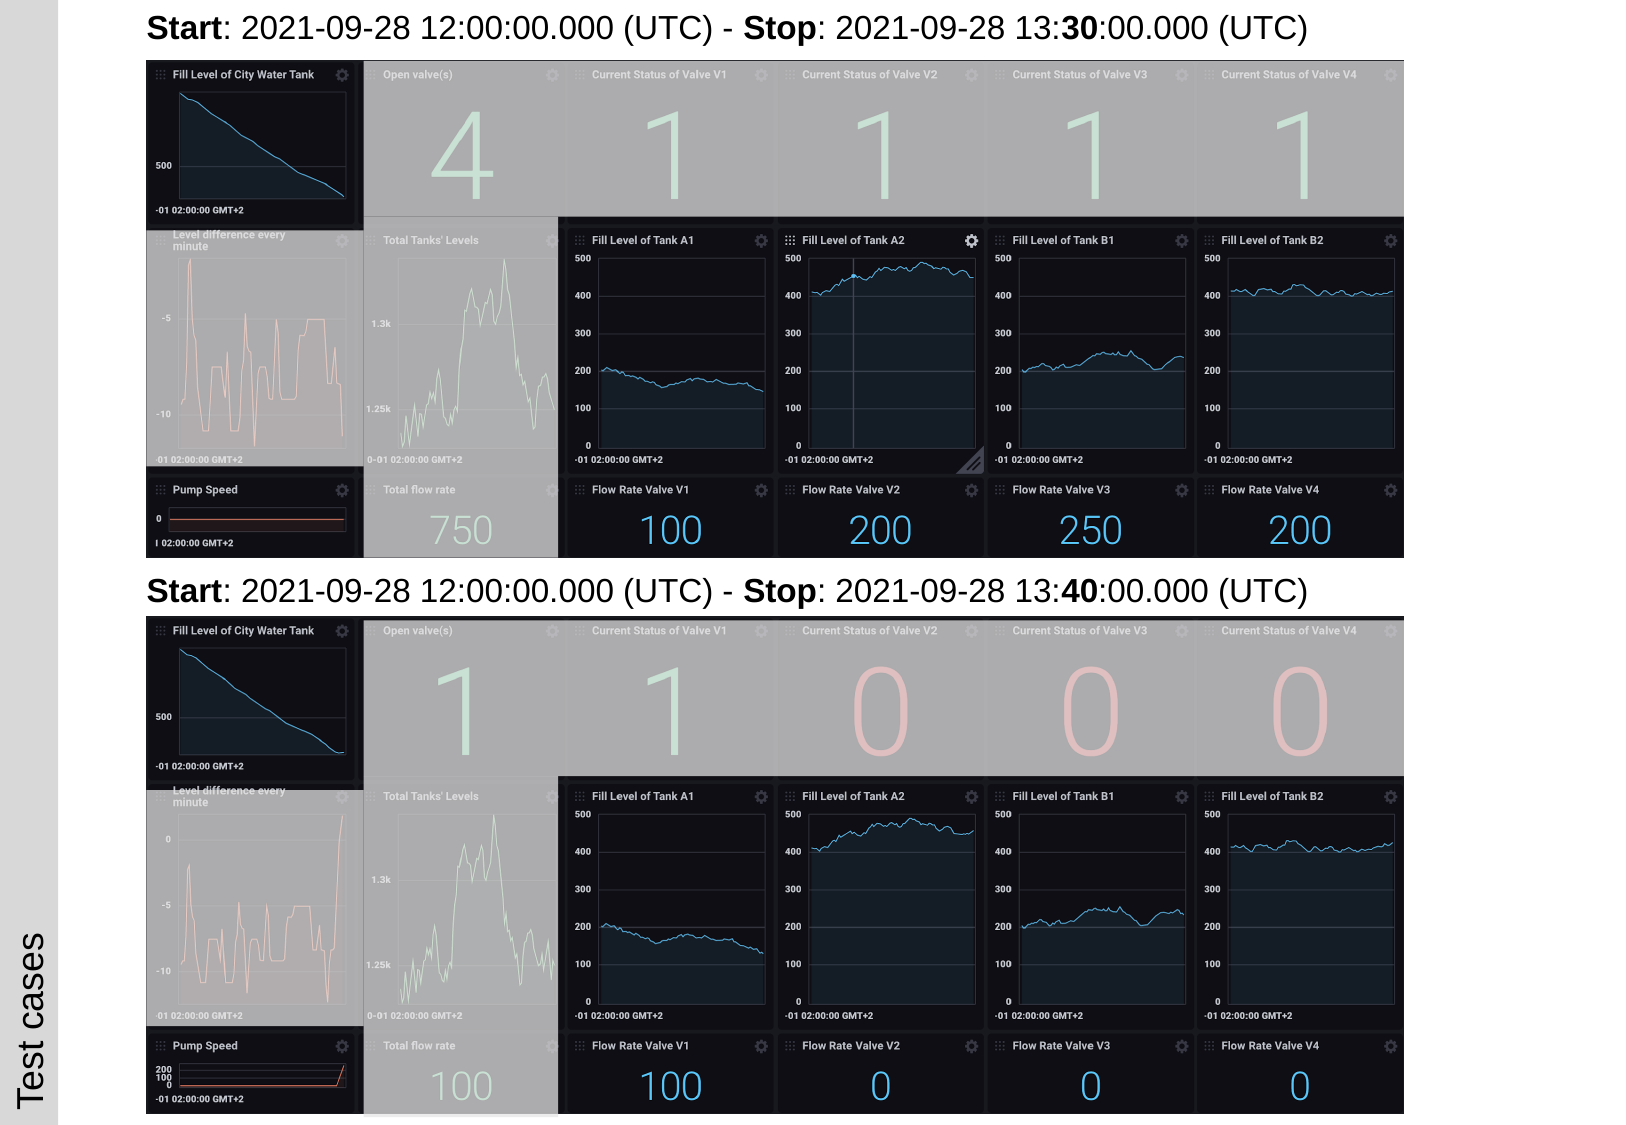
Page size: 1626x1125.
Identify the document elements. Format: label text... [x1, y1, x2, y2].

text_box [146, 60, 1405, 558]
text_box Start: 2021-09-28 12:00:00.000 (UTC) - Stop: 2021-09-28 13:30:00.000 (UTC) [131, 0, 1404, 54]
text_box Test cases [0, 0, 59, 1125]
text_box Start: 2021-09-28 12:00:00.000 (UTC) - Stop: 2021-09-28 13:40:00.000 (UTC) [131, 561, 1404, 617]
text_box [146, 620, 1405, 1118]
picture [146, 616, 1405, 620]
